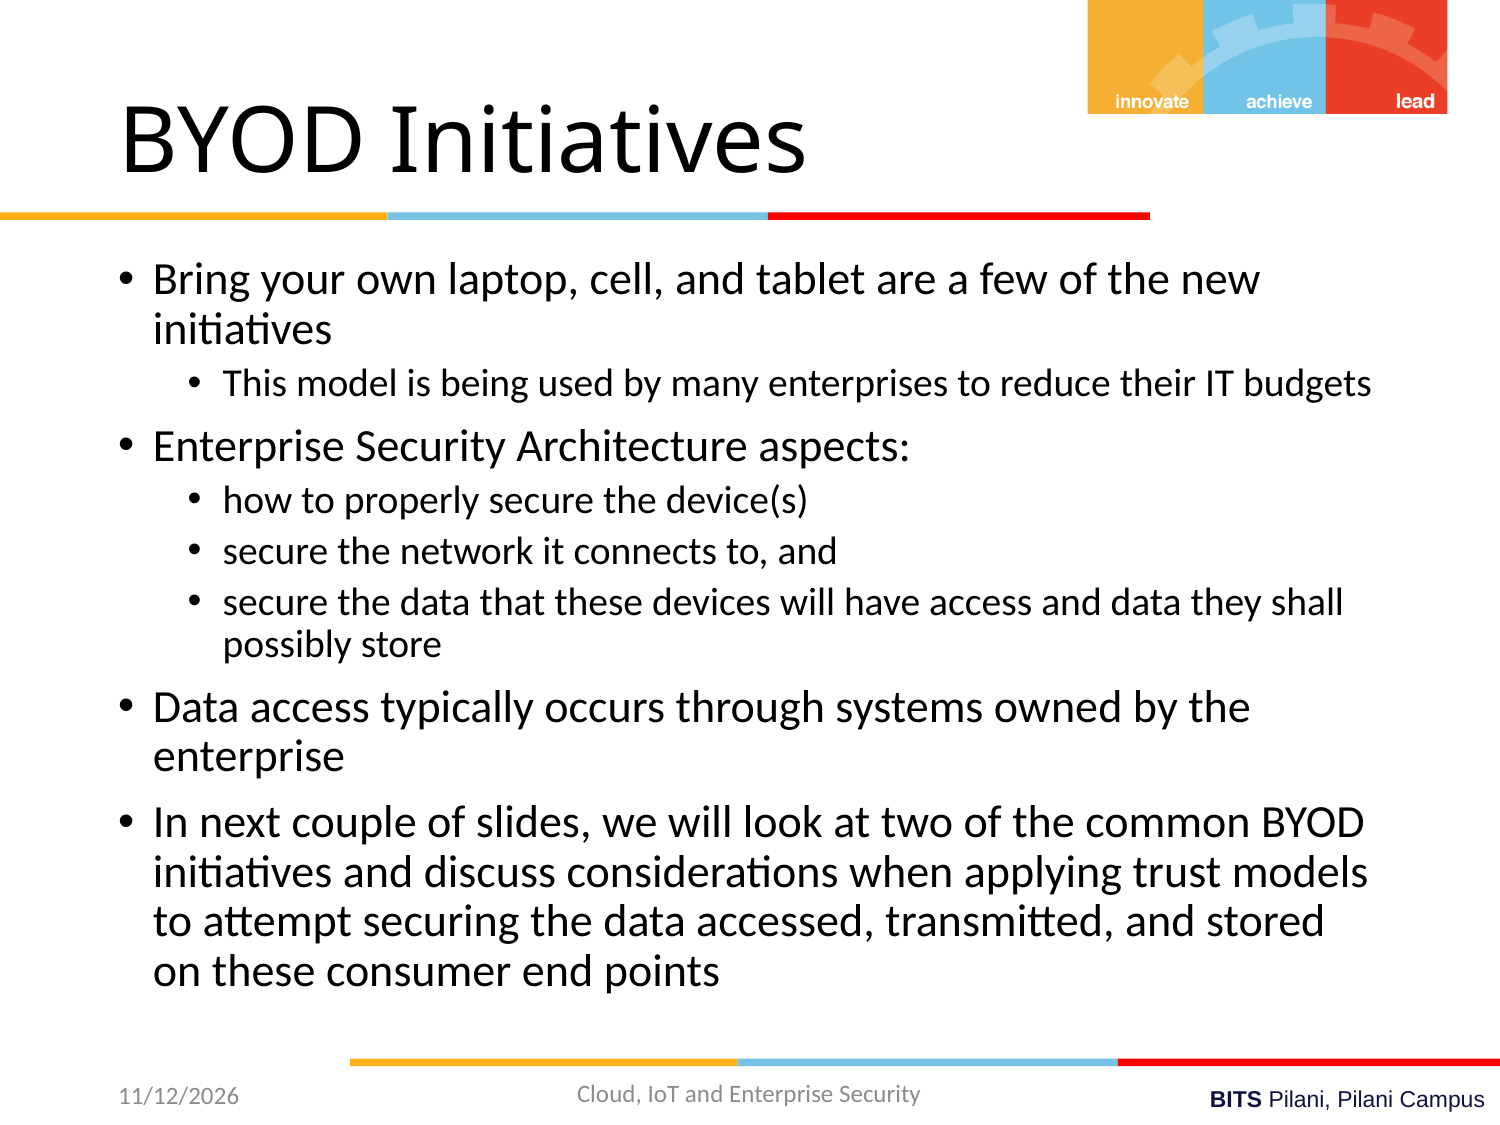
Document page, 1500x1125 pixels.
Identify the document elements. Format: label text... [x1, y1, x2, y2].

footer Cloud, IoT and Enterprise Security [496, 1062, 1003, 1123]
title BYOD Initiatives [103, 72, 1397, 213]
picture [1087, 0, 1448, 114]
list Bring your own laptop, cell, and tablet are a few of the new initiatives This model is being used by many enterprises to reduce their IT budgets Enterprise Security Architecture aspects: how to properly secure the device(s) secure the network it connects to, and secure the data that these devices will have access and data they shall possibly store Data access typically occurs through systems owned by the enterprise In next couple of slides, we will look at two of the common BYOD initiatives and discuss considerations when applying trust models to attempt securing the data accessed, transmitted, and stored on these consumer end points [103, 247, 1397, 1014]
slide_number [103, 1064, 441, 1124]
